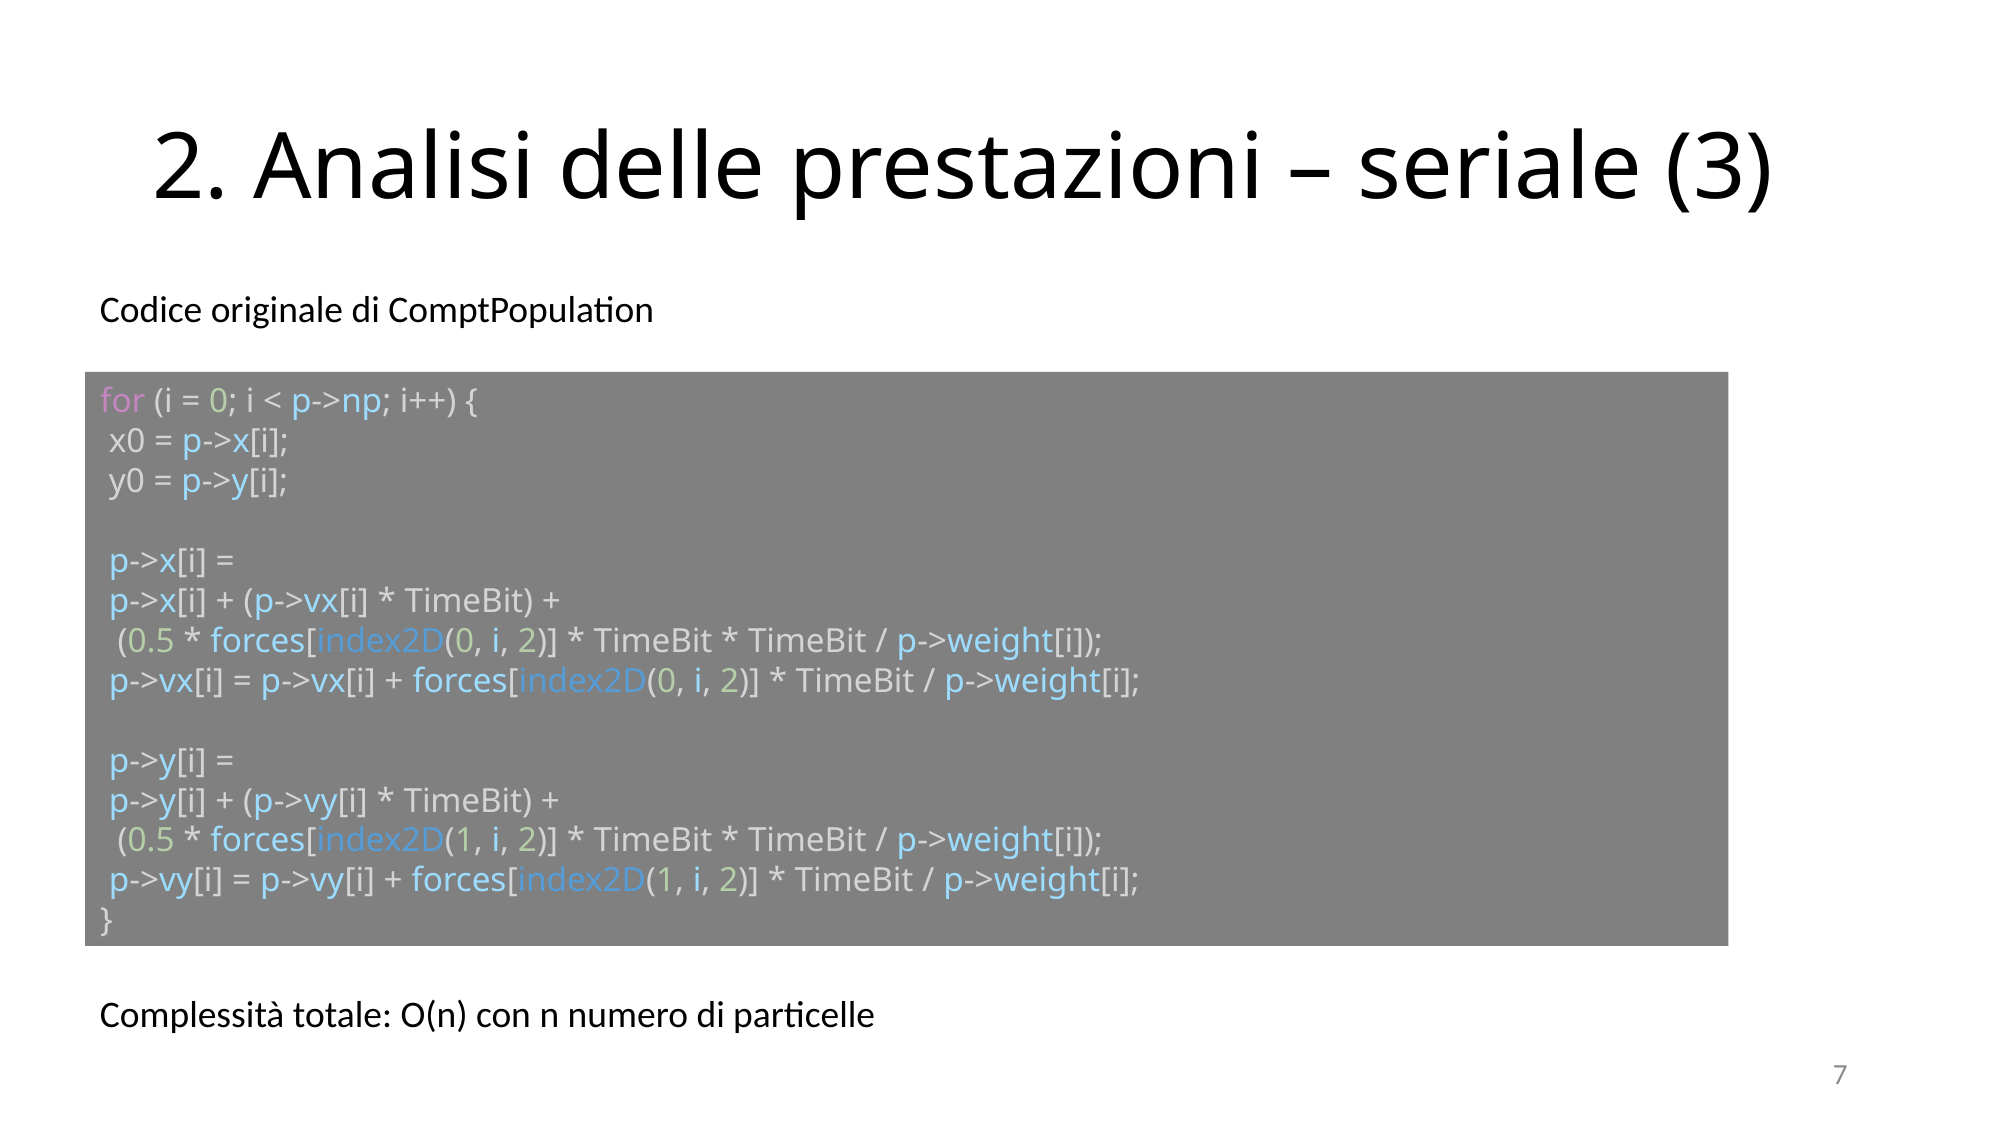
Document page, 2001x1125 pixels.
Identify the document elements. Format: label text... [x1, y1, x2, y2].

text_box Complessità totale: O(n) con n numero di particelle [85, 982, 1112, 1043]
slide_number 7 [1412, 1042, 1863, 1103]
text_box Codice originale di ComptPopulation [85, 277, 682, 337]
title 2. Analisi delle prestazioni – seriale (3) [137, 59, 1863, 278]
text_box for (i = 0; i < p->np; i++) { x0 = p->x[i]; y0 = p->y[i]; p->x[i] = p->x[i] + (p->vx[i] * TimeBit) + (0.5 * forces[index2D(0, i, 2)] * TimeBit * TimeBit / p->weight[i]); p->vx[i] = p->vx[i] + forces[index2D(0, i, 2)] * TimeBit / p->weight[i]; p->y[i] = p->y[i] + (p->vy[i] * TimeBit) + (0.5 * forces[index2D(1, i, 2)] * TimeBit * TimeBit / p->weight[i]); p->vy[i] = p->vy[i] + forces[index2D(1, i, 2)] * TimeBit / p->weight[i]; } [85, 371, 1729, 946]
